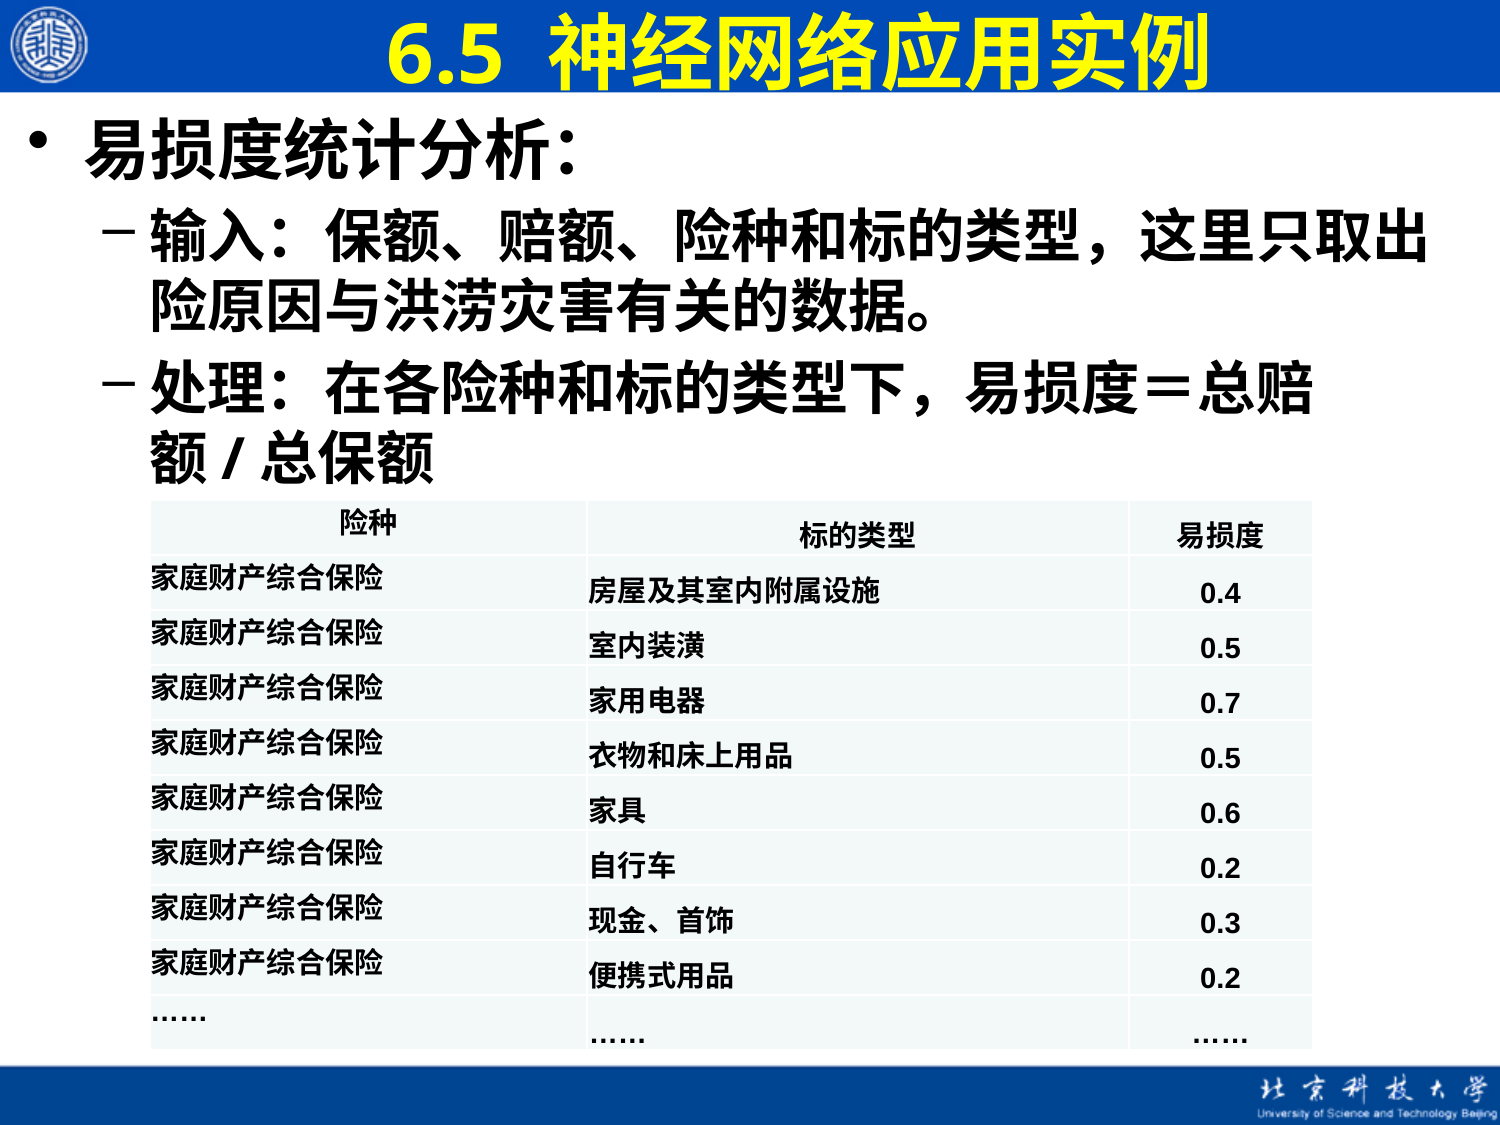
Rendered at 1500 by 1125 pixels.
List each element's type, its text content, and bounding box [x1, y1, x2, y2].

table_header 险种 [151, 501, 586, 554]
table_cell 家庭财产综合保险 [151, 831, 586, 884]
table_header 易损度 [1130, 501, 1312, 554]
table_cell 家庭财产综合保险 [151, 941, 586, 994]
table_cell 现金、首饰 [588, 886, 1128, 939]
table_cell 0.2 [1130, 831, 1312, 884]
table_cell 0.6 [1130, 776, 1312, 829]
table_cell 0.4 [1130, 556, 1312, 609]
table_cell 家庭财产综合保险 [151, 886, 586, 939]
table_cell 室内装潢 [588, 611, 1128, 664]
list 易损度统计分析： 输入：保额、赔额、险种和标的类型，这里只取出险原因与洪涝灾害有关的数据。 处理：在各险种和标的类型下，易损度＝总赔额/总保额 [12, 99, 1488, 1063]
table_cell 便携式用品 [588, 941, 1128, 994]
table_cell 0.3 [1130, 886, 1312, 939]
table_cell 家庭财产综合保险 [151, 556, 586, 609]
table_cell 家具 [588, 776, 1128, 829]
table_cell …… [588, 996, 1128, 1049]
table_cell 衣物和床上用品 [588, 721, 1128, 774]
table_cell 自行车 [588, 831, 1128, 884]
table_cell 0.5 [1130, 721, 1312, 774]
table_cell 家庭财产综合保险 [151, 611, 586, 664]
table_cell 0.5 [1130, 611, 1312, 664]
table_cell 家庭财产综合保险 [151, 721, 586, 774]
table_cell 房屋及其室内附属设施 [588, 556, 1128, 609]
title 6.5 神经网络应用实例 [125, 0, 1475, 100]
table_cell 家用电器 [588, 666, 1128, 719]
table_cell …… [151, 996, 586, 1049]
picture [0, 0, 1500, 1125]
table_cell 0.2 [1130, 941, 1312, 994]
table_header 标的类型 [588, 501, 1128, 554]
table_cell 家庭财产综合保险 [151, 776, 586, 829]
table_cell 0.7 [1130, 666, 1312, 719]
table_cell 家庭财产综合保险 [151, 666, 586, 719]
table_cell …… [1130, 996, 1312, 1049]
